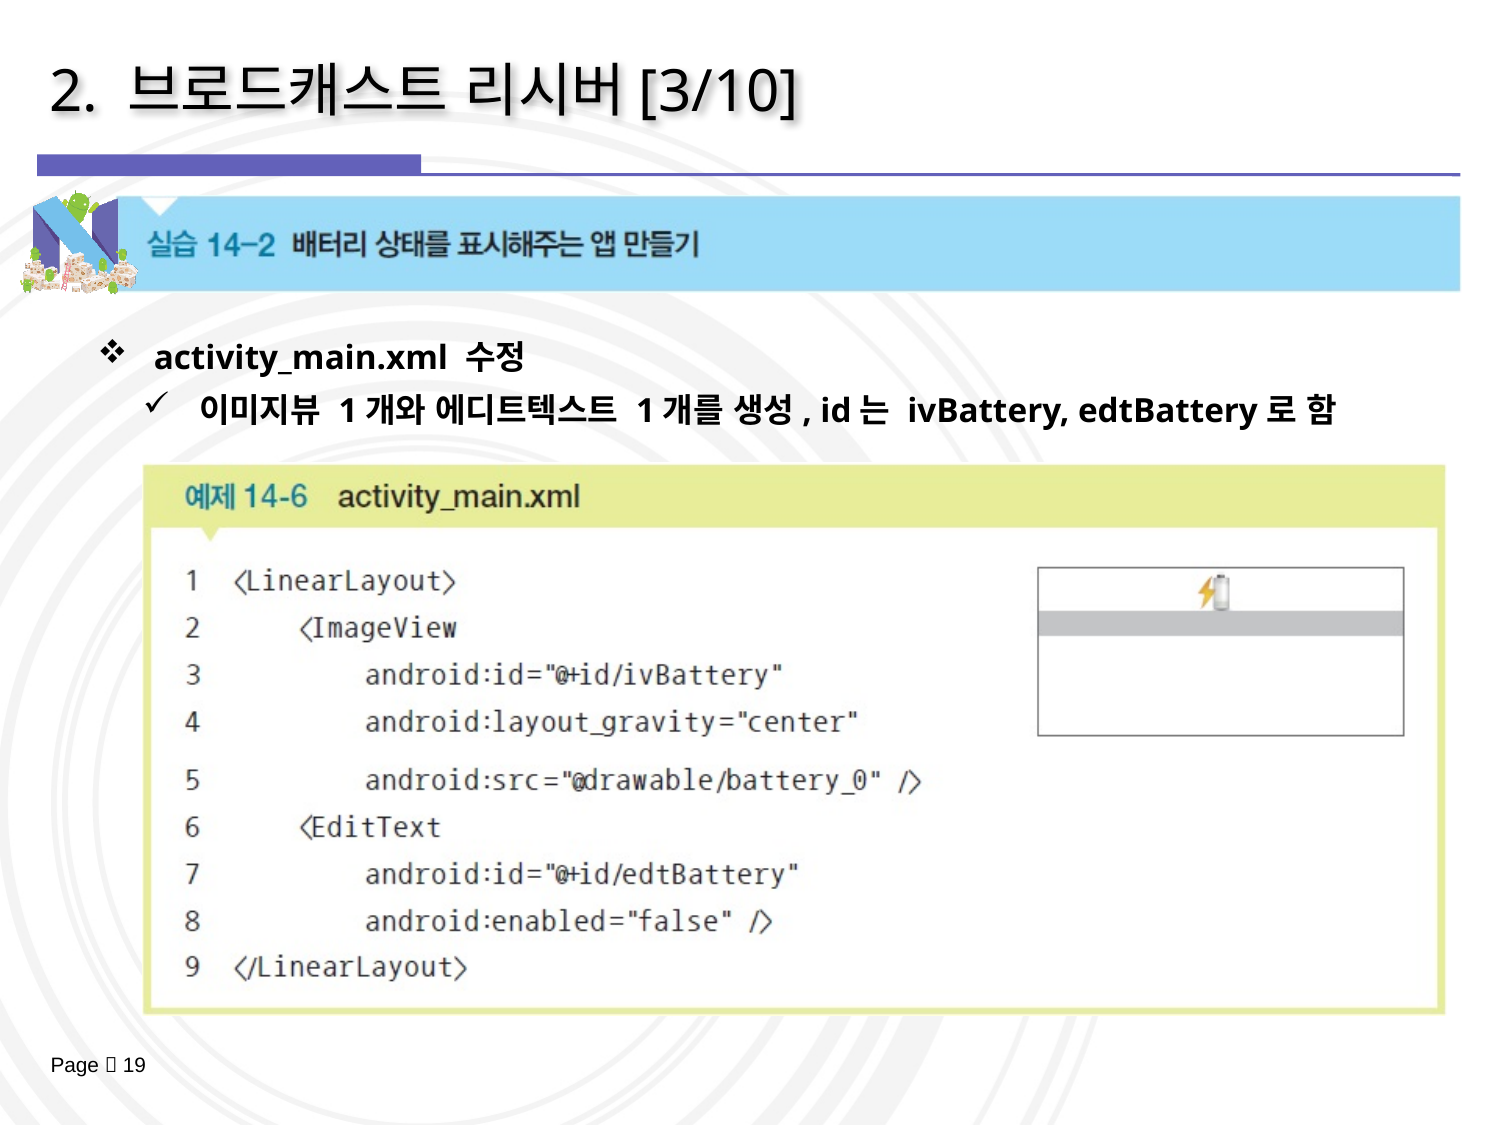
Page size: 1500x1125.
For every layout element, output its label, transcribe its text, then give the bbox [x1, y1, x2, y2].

list activity_main.xml 수정 이미지뷰 1개와 에디트텍스트 1개를 생성, id는 ivBattery, edtBattery로 함 [54, 335, 1500, 1051]
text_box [141, 462, 1448, 1016]
title 2. 브로드캐스트 리시버[3/10] [48, 53, 1448, 161]
picture [0, 35, 1500, 1125]
